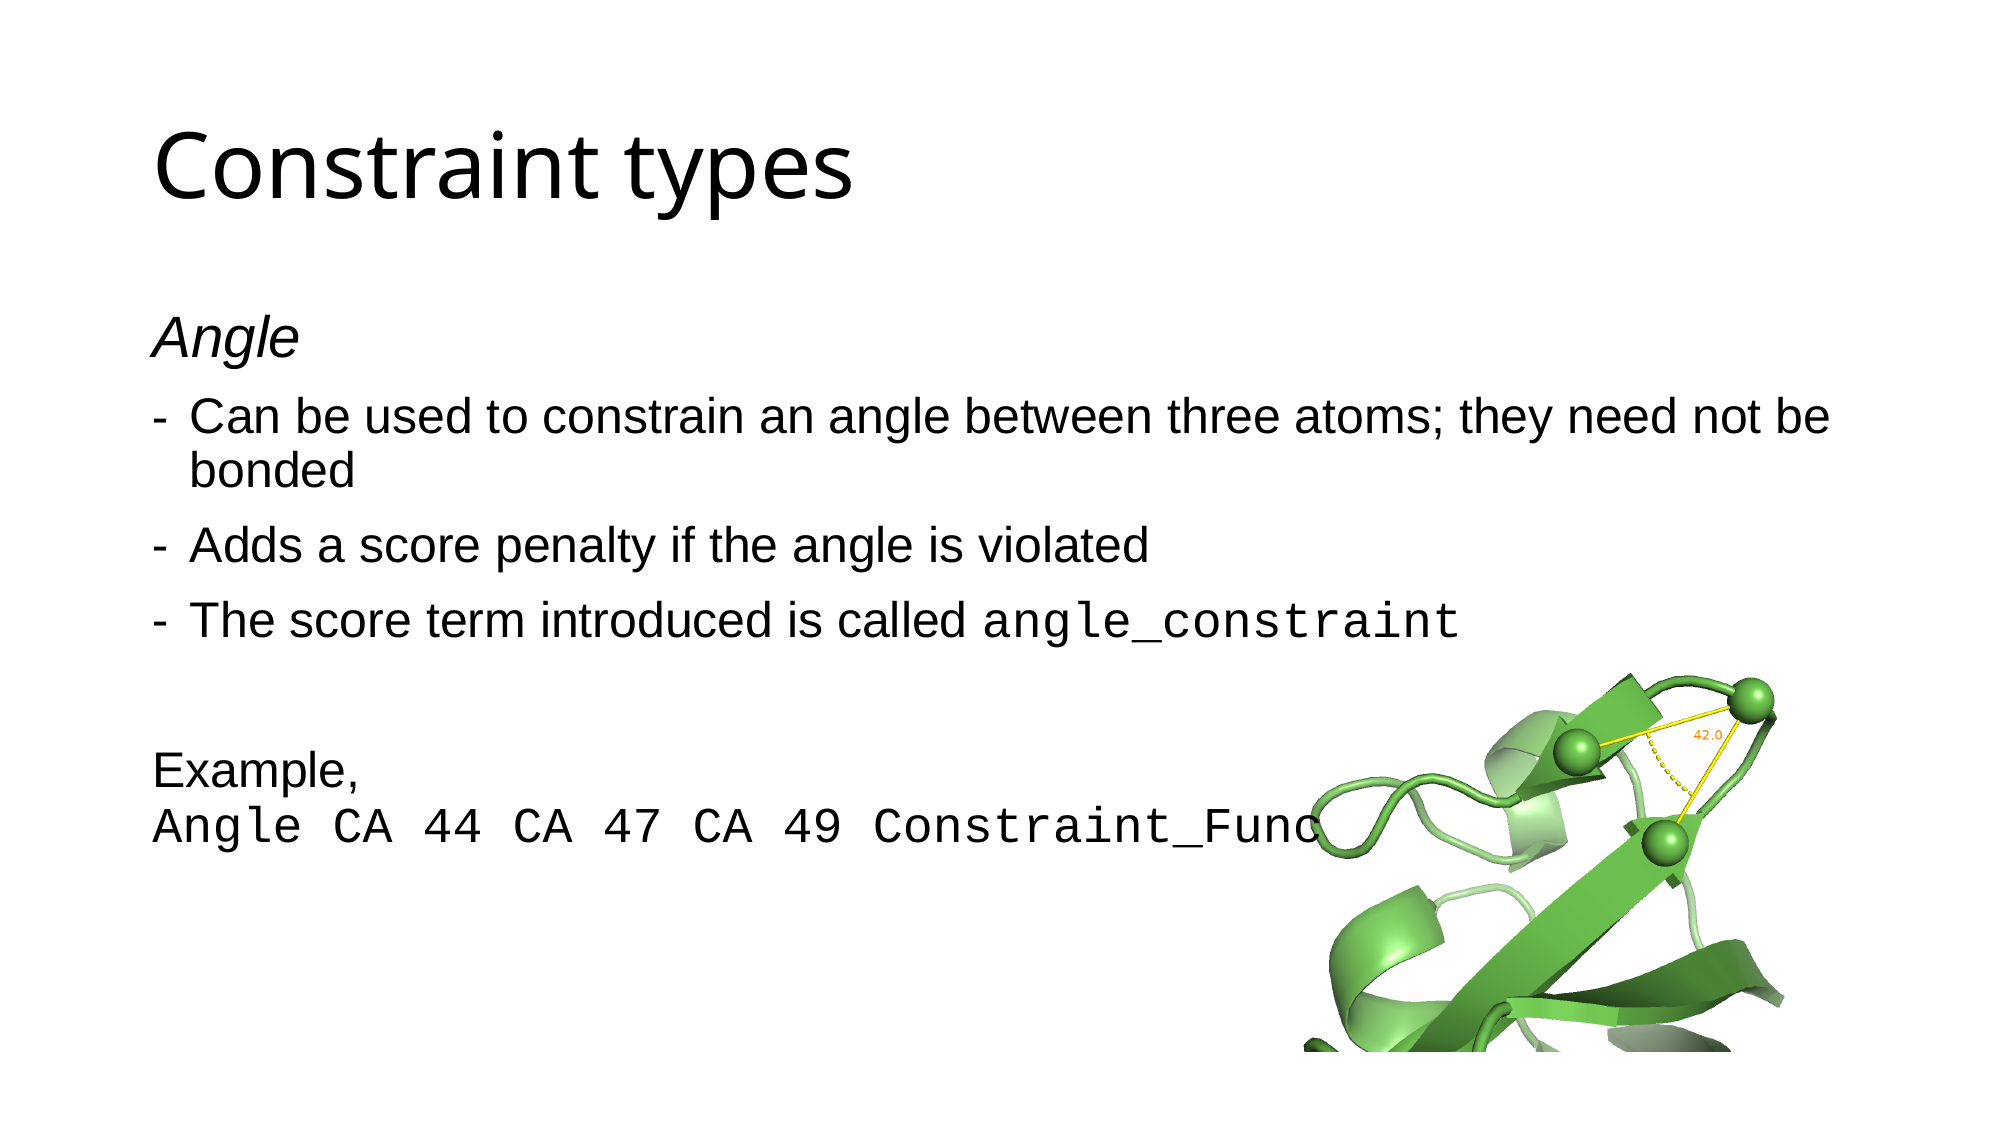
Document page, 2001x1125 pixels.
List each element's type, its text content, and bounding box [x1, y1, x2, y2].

list Angle Can be used to constrain an angle between three atoms; they need not be bonded Adds a score penalty if the angle is violated The score term introduced is called angle_constraint Example, Angle CA 44 CA 47 CA 49 Constraint_Func [137, 299, 1863, 1014]
picture [1249, 591, 1853, 1052]
title Constraint types [137, 59, 1863, 278]
